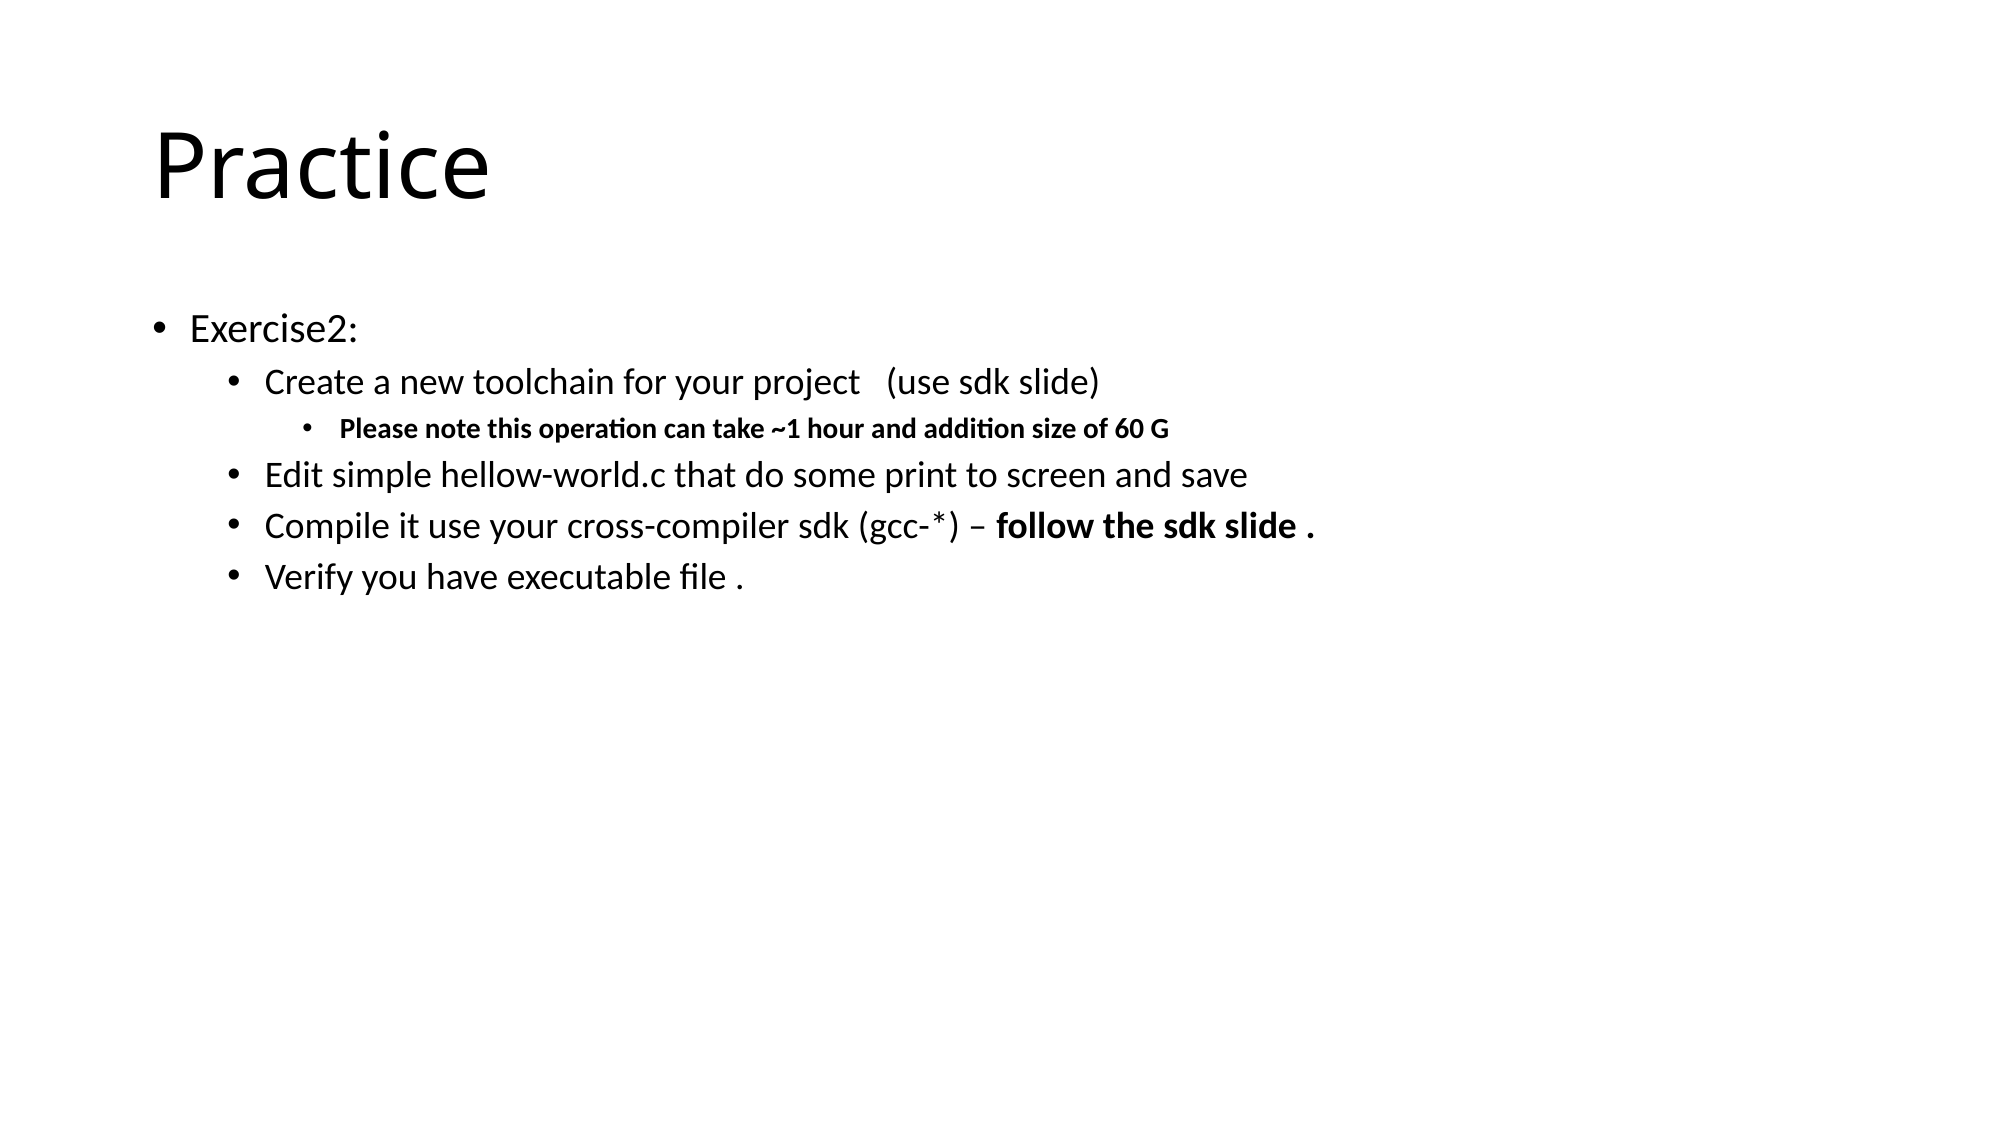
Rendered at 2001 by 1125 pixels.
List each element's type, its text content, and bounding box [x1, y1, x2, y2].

title Practice [137, 59, 1863, 278]
list Exercise2: Create a new toolchain for your project (use sdk slide) Please note this operation can take ~1 hour and addition size of 60 G Edit simple hellow-world.c that do some print to screen and save Compile it use your cross-compiler sdk (gcc-*) – follow the sdk slide . Verify you have executable file . [137, 299, 1863, 1014]
